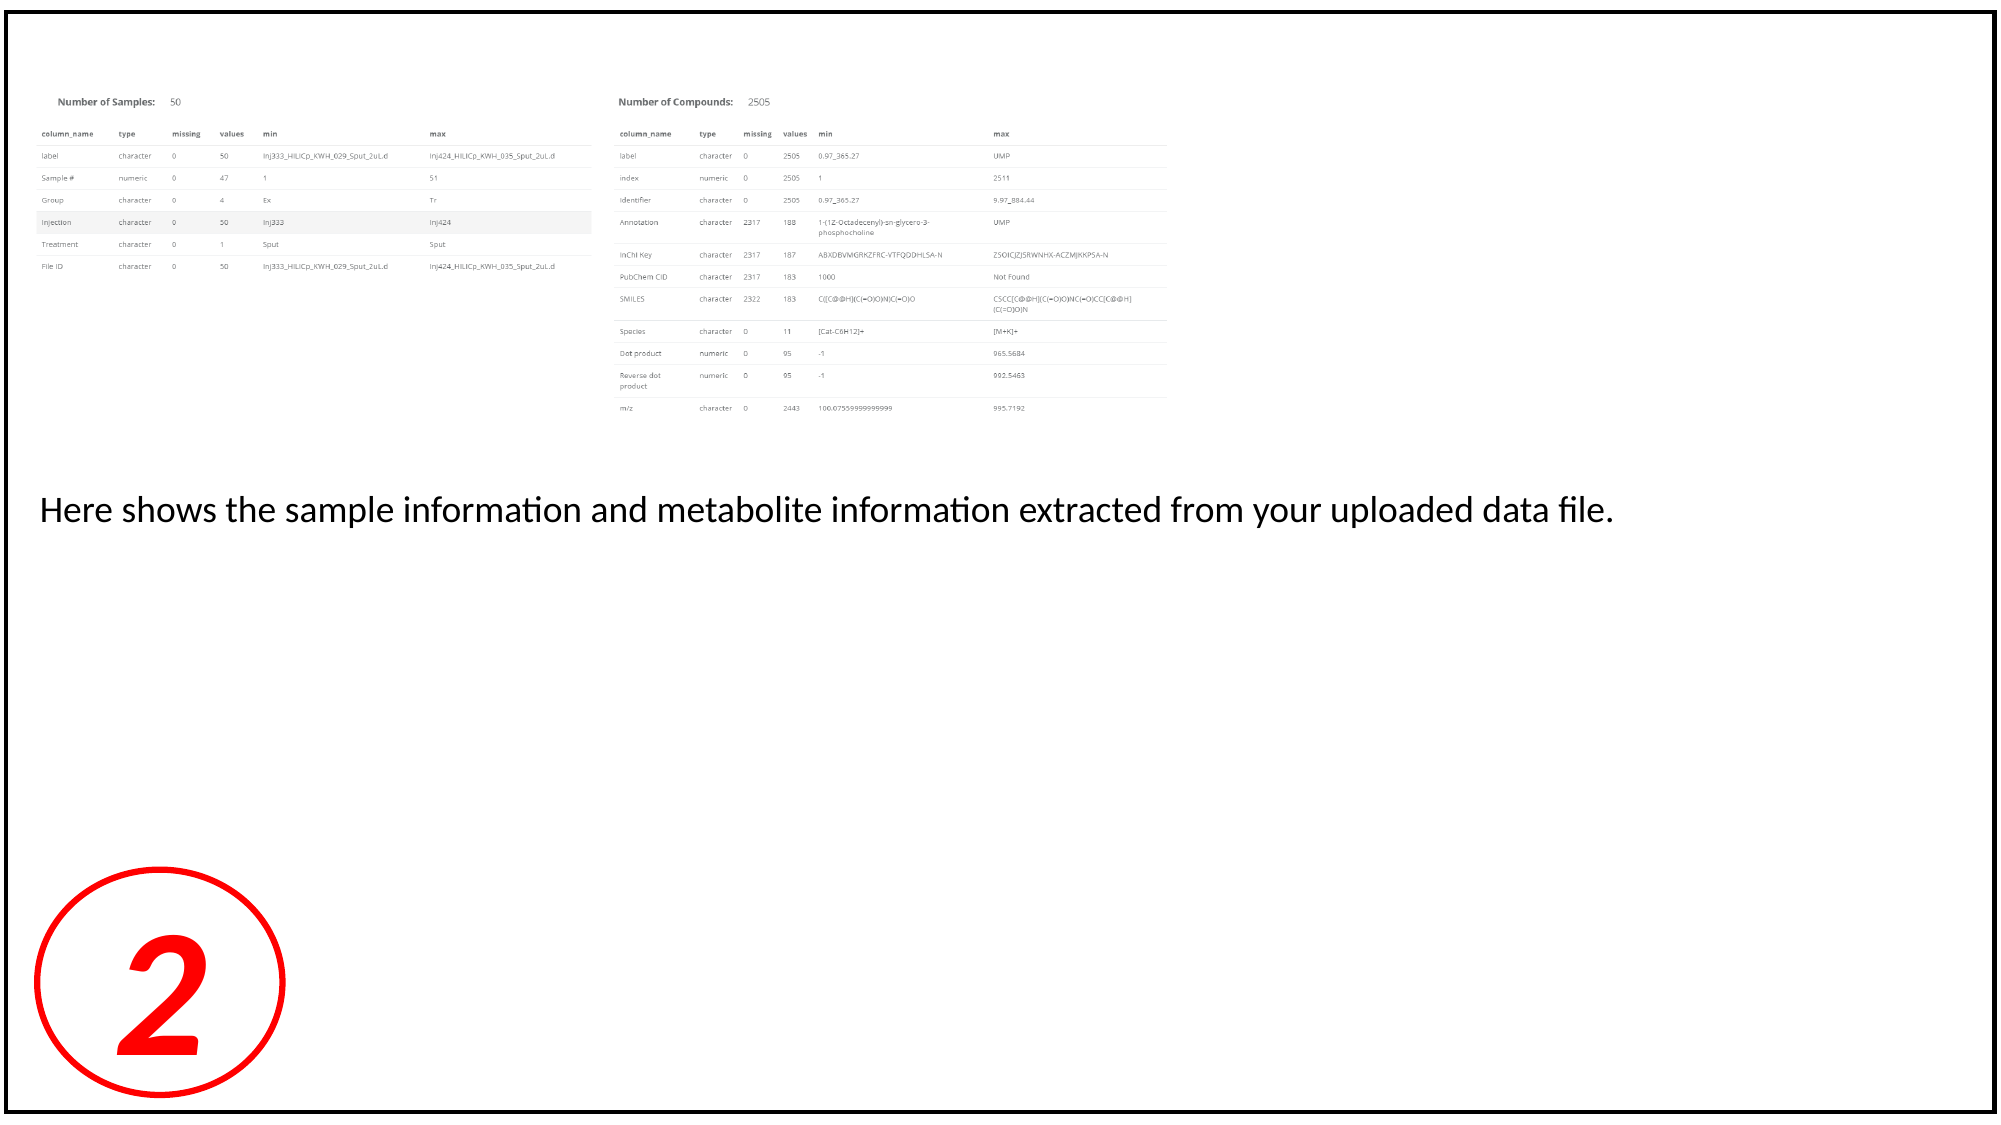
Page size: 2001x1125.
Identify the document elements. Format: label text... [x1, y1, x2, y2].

text_box 2 [36, 868, 284, 1097]
text_box [5, 11, 1996, 1113]
text_box Here shows the sample information and metabolite information extracted from your uploaded data file. [24, 451, 1901, 563]
picture [12, 43, 1167, 443]
